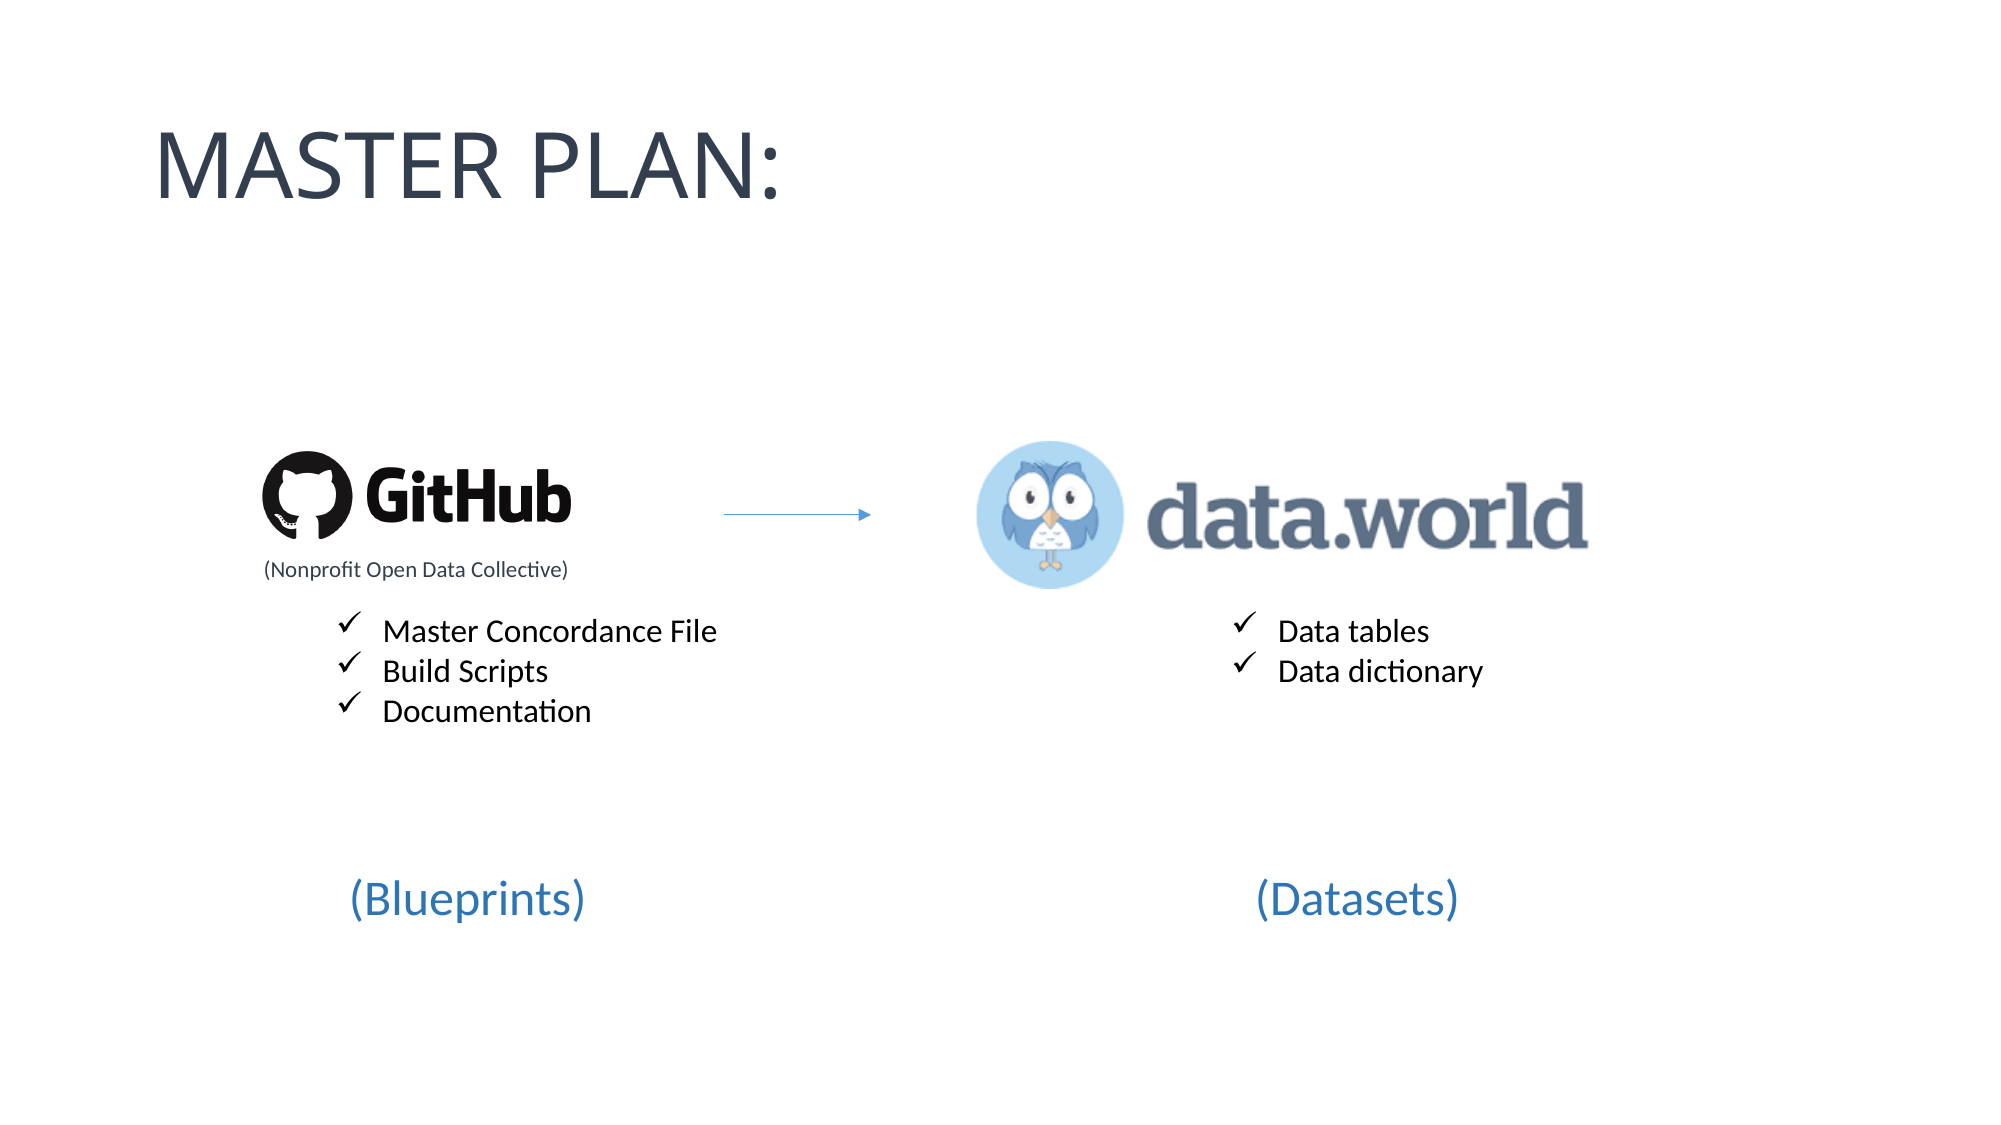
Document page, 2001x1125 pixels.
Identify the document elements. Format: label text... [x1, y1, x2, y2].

text_box (Nonprofit Open Data Collective) [248, 571, 585, 590]
picture [974, 441, 1592, 589]
text_box (Datasets) [1240, 858, 1476, 933]
picture [212, 419, 621, 571]
text_box (Blueprints) [334, 858, 602, 933]
title Master Plan: [137, 59, 1863, 278]
text_box Data tables Data dictionary [1216, 602, 1499, 697]
text_box Master Concordance File Build Scripts Documentation [321, 602, 733, 737]
